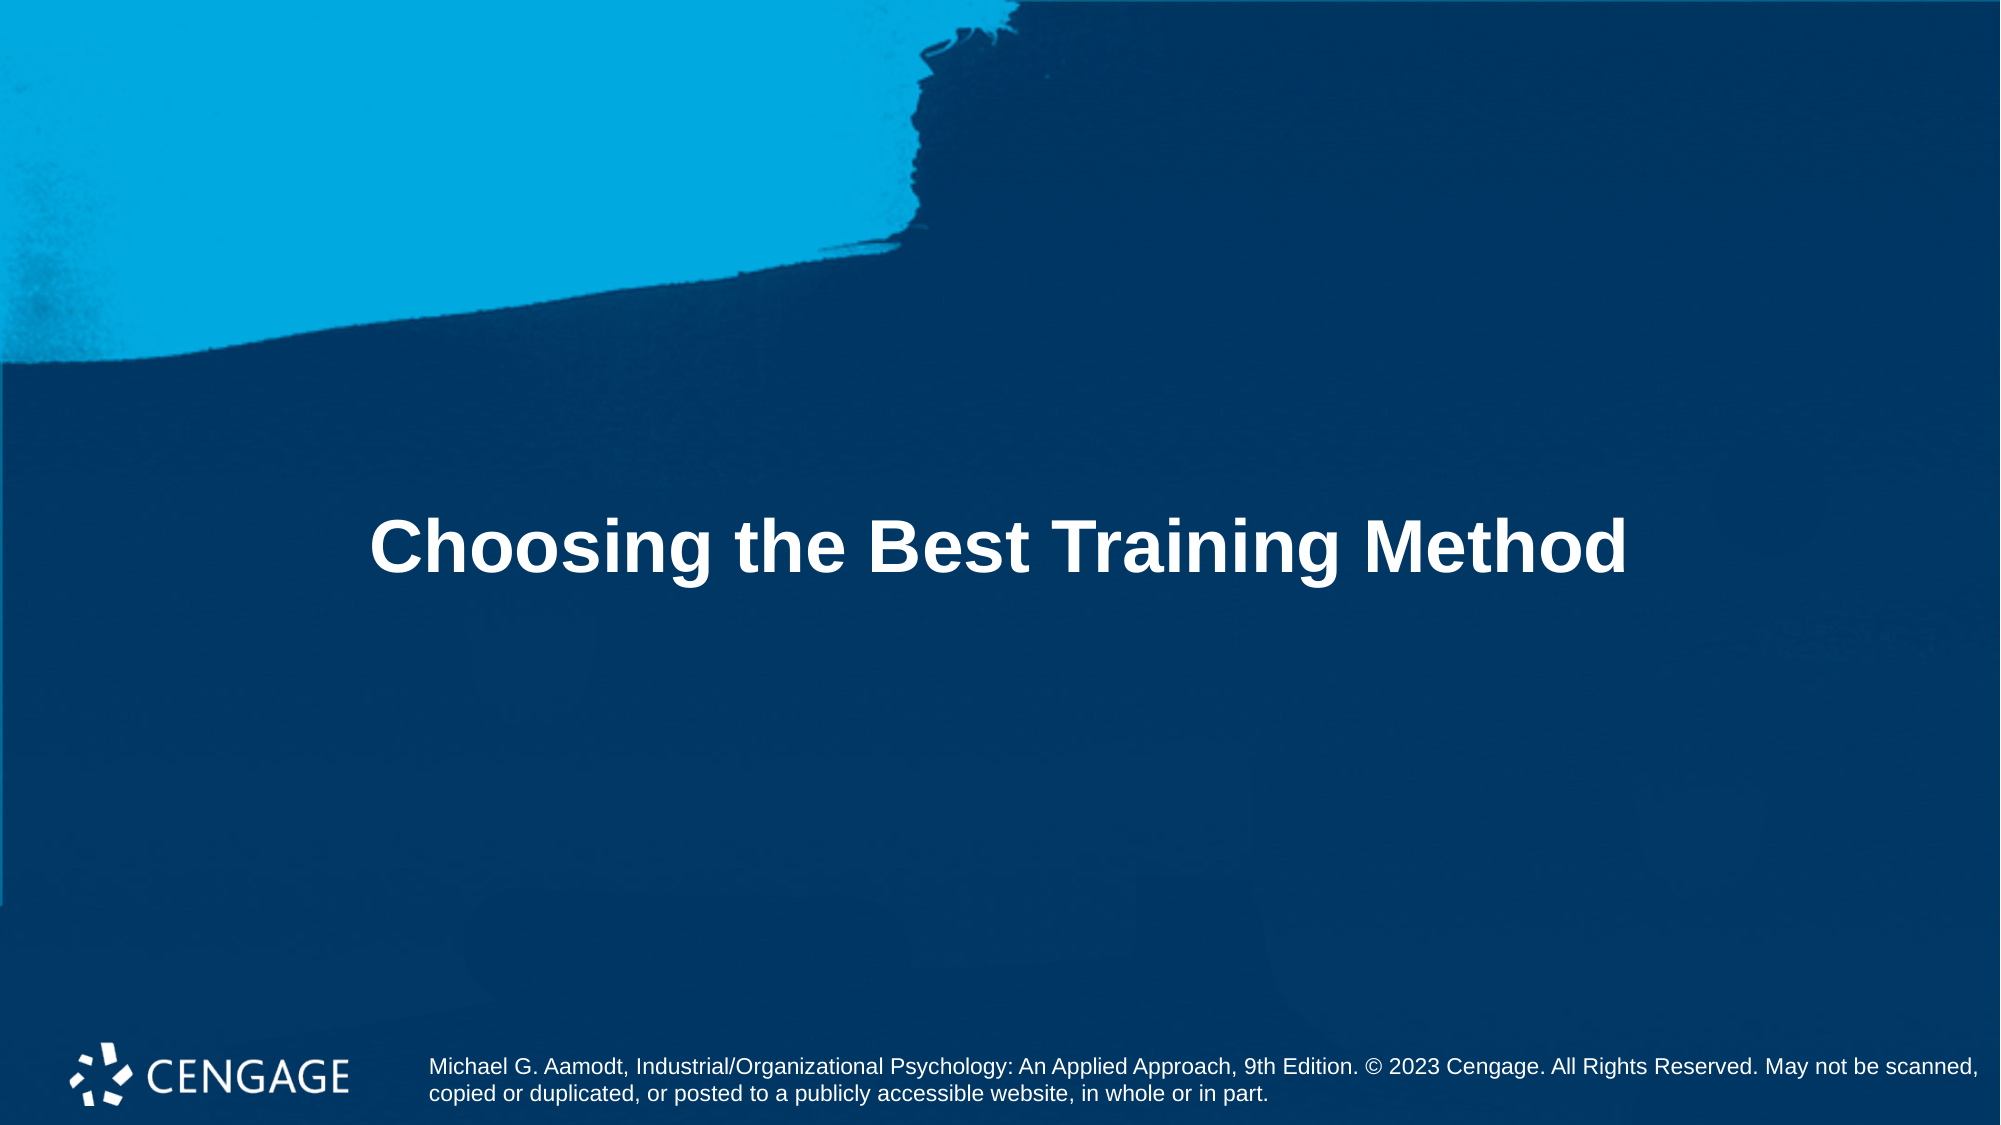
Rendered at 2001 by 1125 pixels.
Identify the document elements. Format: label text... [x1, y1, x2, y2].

picture [925, 43, 946, 52]
title Choosing the Best Training Method [137, 507, 1863, 619]
picture [0, 2, 2000, 1125]
